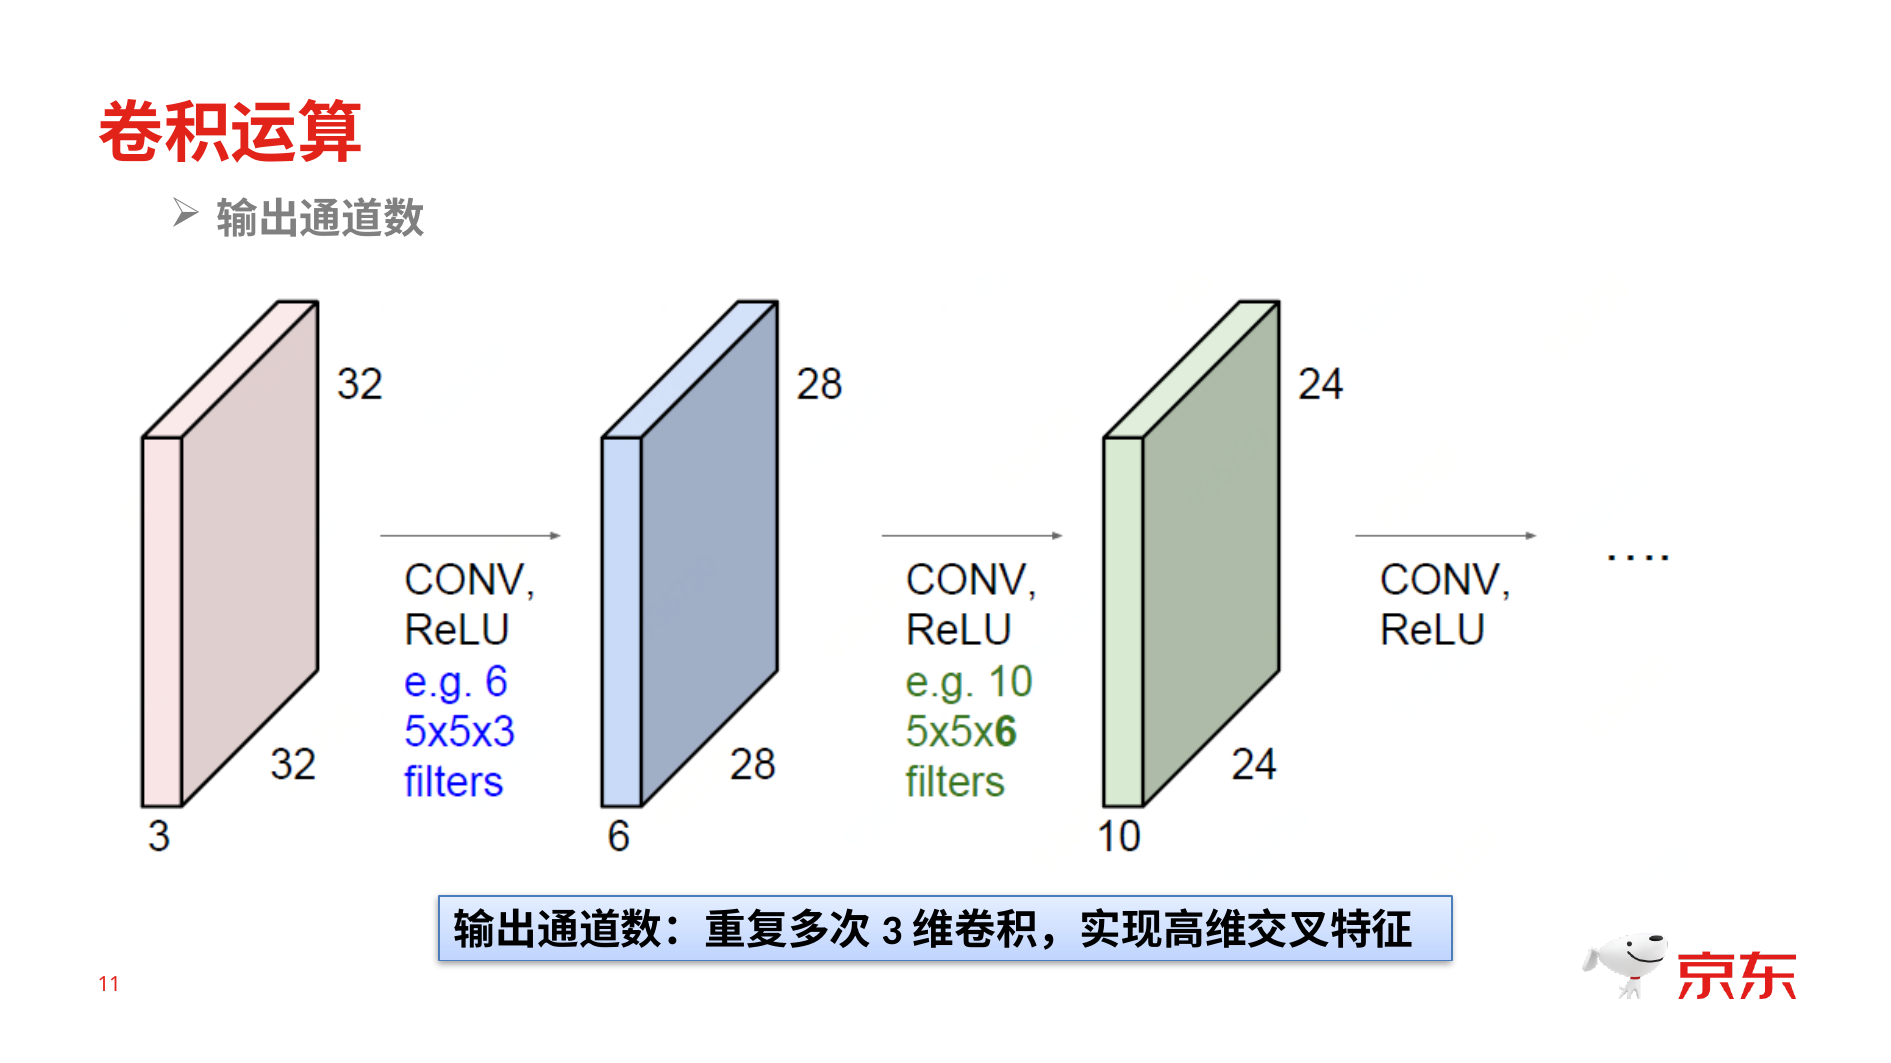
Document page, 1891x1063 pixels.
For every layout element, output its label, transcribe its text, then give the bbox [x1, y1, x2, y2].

picture [117, 274, 1713, 879]
text_box 输出通道数：重复多次3维卷积，实现高维交叉特征 [438, 895, 1453, 961]
list 卷积运算 [82, 82, 1087, 189]
list 11 [82, 963, 225, 1004]
picture [1582, 933, 1796, 999]
text_box 输出通道数 [154, 184, 441, 250]
